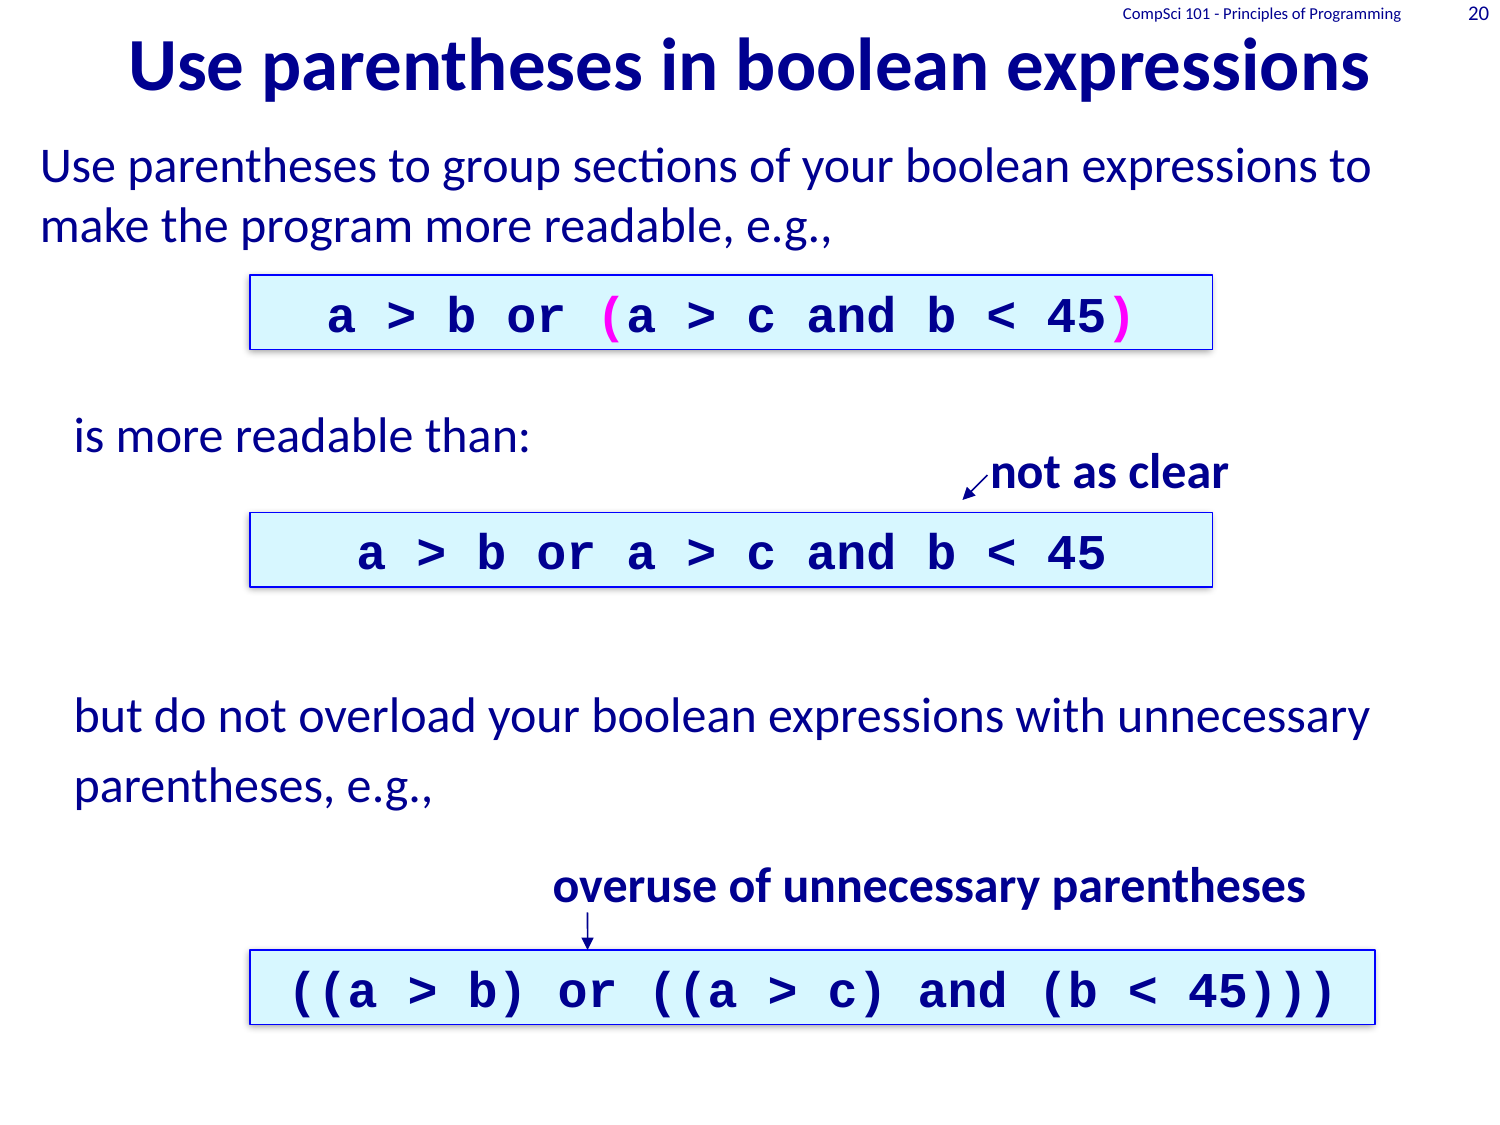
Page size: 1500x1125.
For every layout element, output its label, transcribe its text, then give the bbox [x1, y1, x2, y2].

footer CompSci 101 - Principles of Programming [966, 0, 1416, 25]
text_box a > b or (a > c and b < 45) [249, 274, 1213, 350]
title Use parentheses in boolean expressions [0, 0, 1500, 113]
slide_number 20 [1416, 0, 1500, 25]
text_box [962, 474, 988, 500]
text_box a > b or a > c and b < 45 [249, 512, 1213, 588]
list Use parentheses to group sections of your boolean expressions to make the program more readable, e.g., is more readable than: but do not overload your boolean expressions with unnecessary parentheses, e.g., [24, 125, 1463, 895]
text_box [581, 912, 594, 950]
text_box not as clear [974, 437, 1275, 507]
text_box ((a > b) or ((a > c) and (b < 45))) [249, 949, 1376, 1025]
text_box overuse of unnecessary parentheses [537, 851, 1363, 921]
